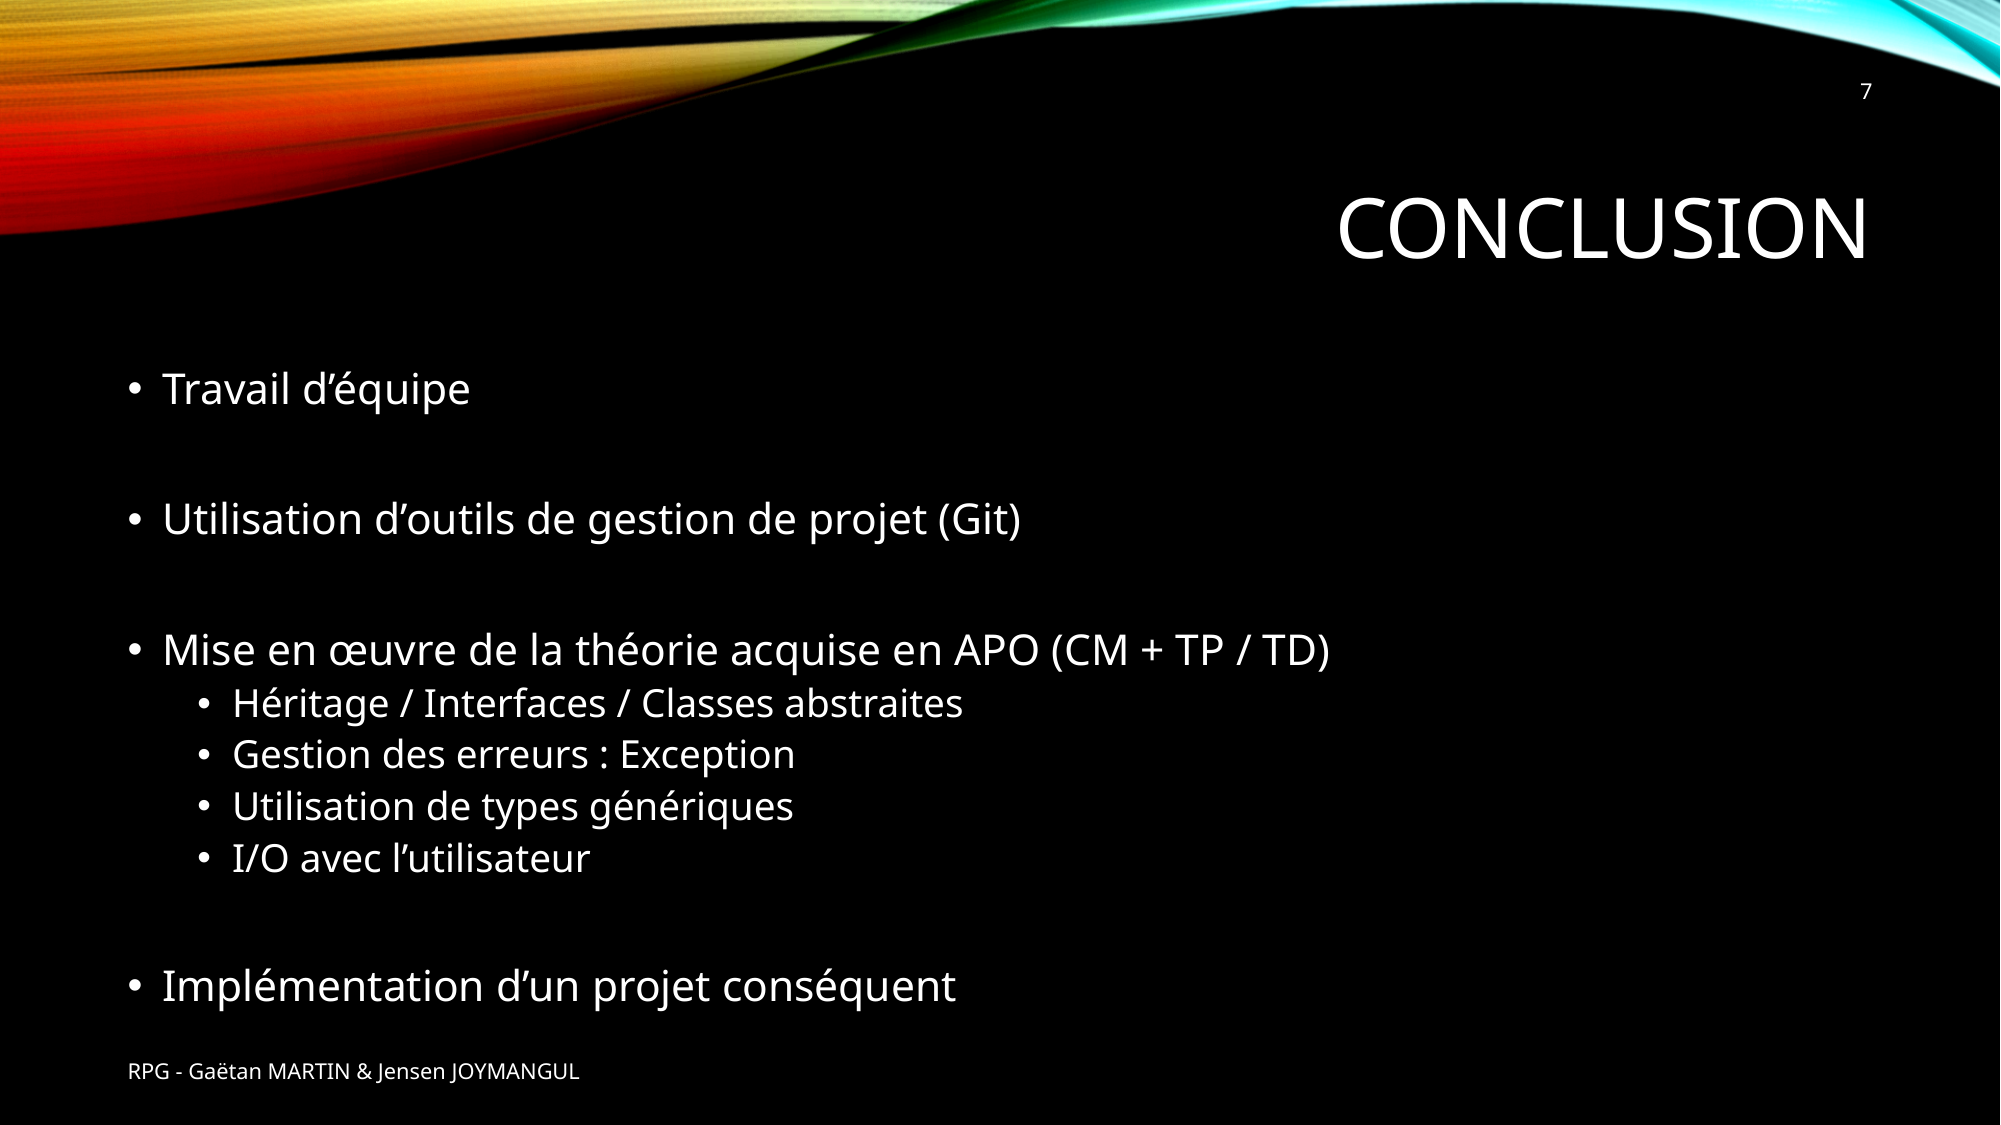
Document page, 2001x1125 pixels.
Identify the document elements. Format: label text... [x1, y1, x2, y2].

title Conclusion [474, 125, 1888, 338]
list Travail d’équipe Utilisation d’outils de gestion de projet (Git) Mise en œuvre de la théorie acquise en APO (CM + TP / TD) Héritage / Interfaces / Classes abstraites Gestion des erreurs : Exception Utilisation de types génériques I/O avec l’utilisateur Implémentation d’un projet conséquent [112, 360, 1888, 1021]
footer RPG - Gaëtan MARTIN & Jensen JOYMANGUL [112, 1042, 1388, 1103]
picture [0, 0, 2000, 237]
slide_number 7 [1437, 62, 1888, 123]
